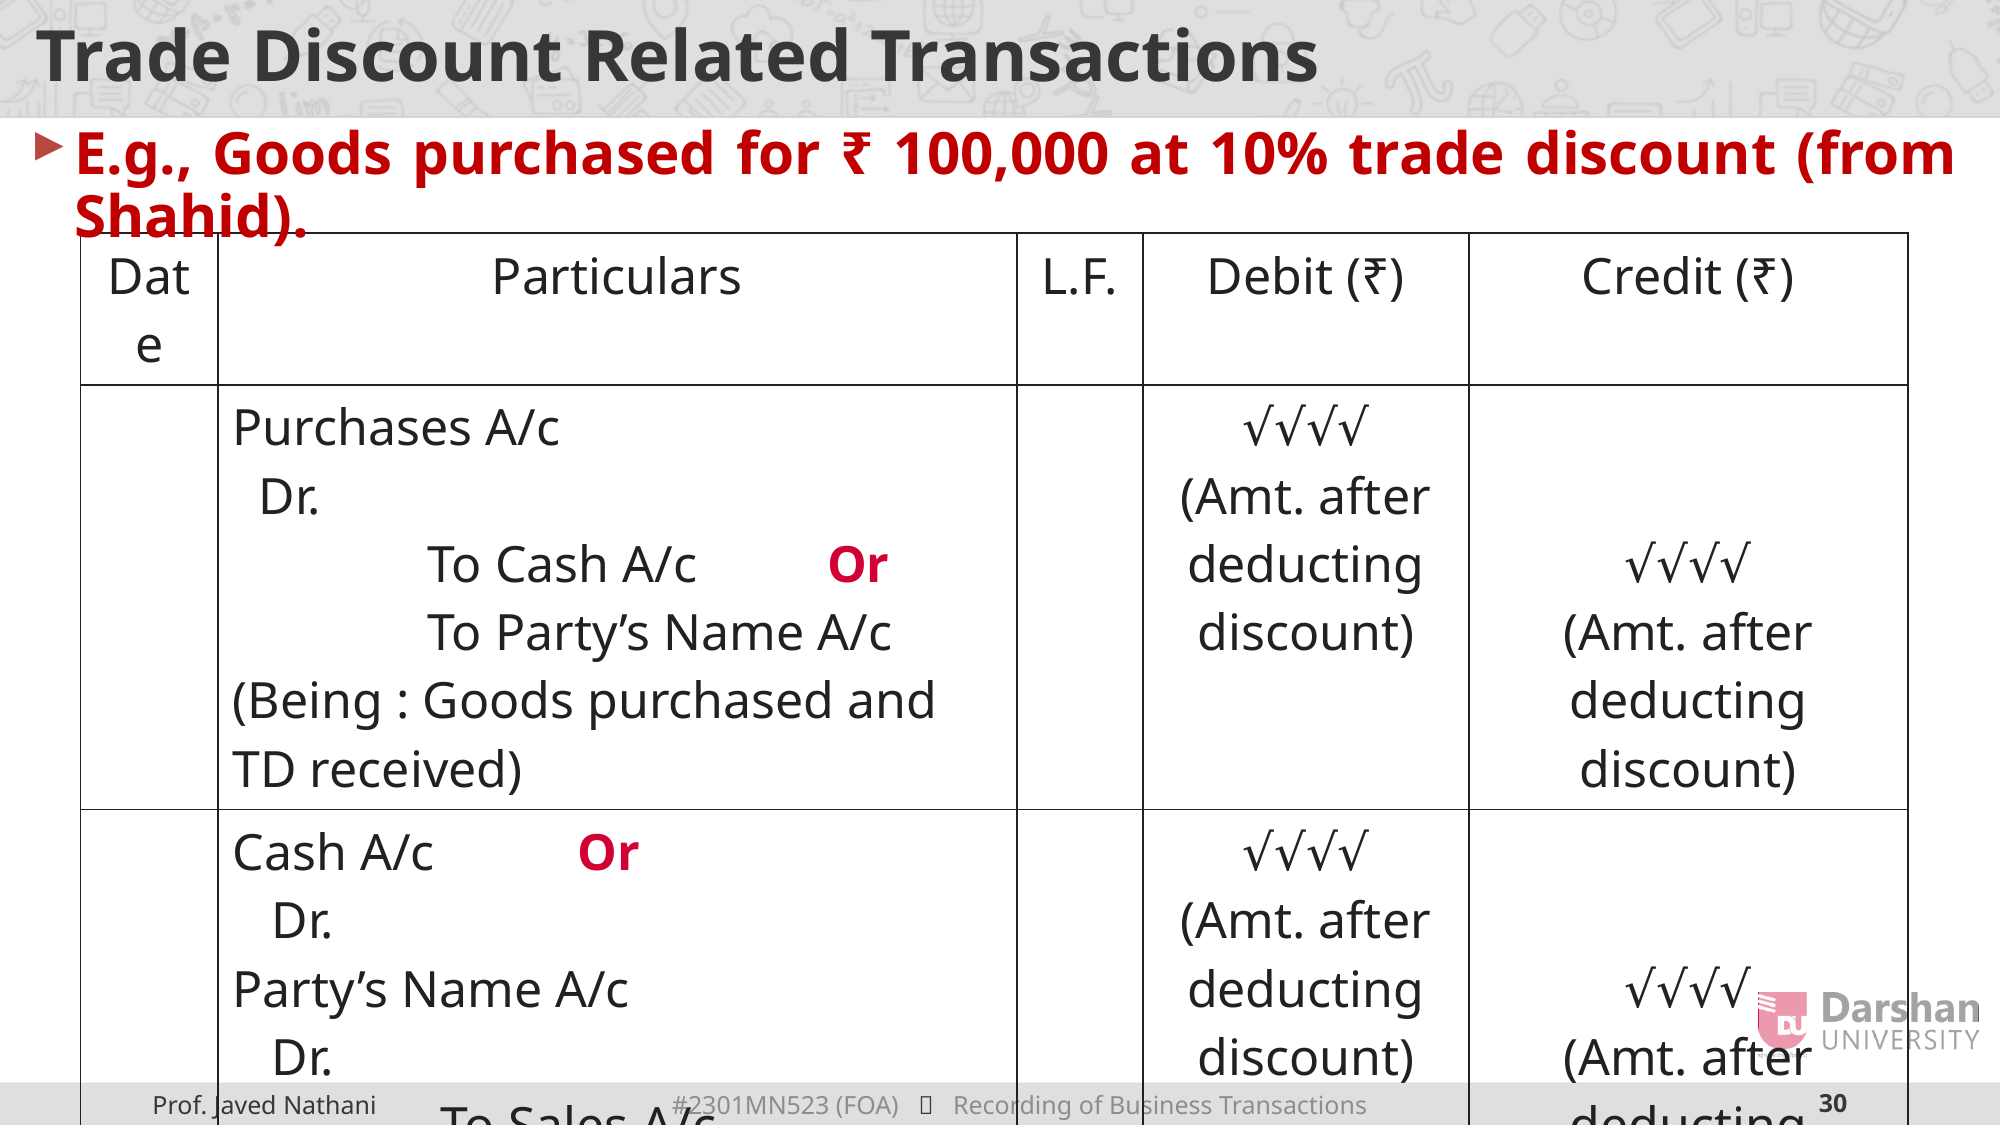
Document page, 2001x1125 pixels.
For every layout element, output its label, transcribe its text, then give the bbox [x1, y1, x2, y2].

table_cell √√√√ √√√√ √√√√ [1909, 992, 1979, 1059]
table_cell Cash A/c Or Dr. Party’s Name A/c Dr. To Sales A/c (Being : Goods sold and allowed TD) [219, 1034, 1016, 1125]
table_cell √√√√ (Amt. after deducting discount) [1470, 1034, 1907, 1125]
table_cell [1018, 1034, 1142, 1125]
table_cell [81, 1034, 217, 1125]
list E.g., Goods purchased for ₹ 100,000 at 10% trade discount (from Shahid). [15, 116, 1973, 1034]
title Trade Discount Related Transactions [0, 0, 2000, 117]
table_cell √√√√ (Amt. after deducting discount) [1144, 1034, 1468, 1125]
